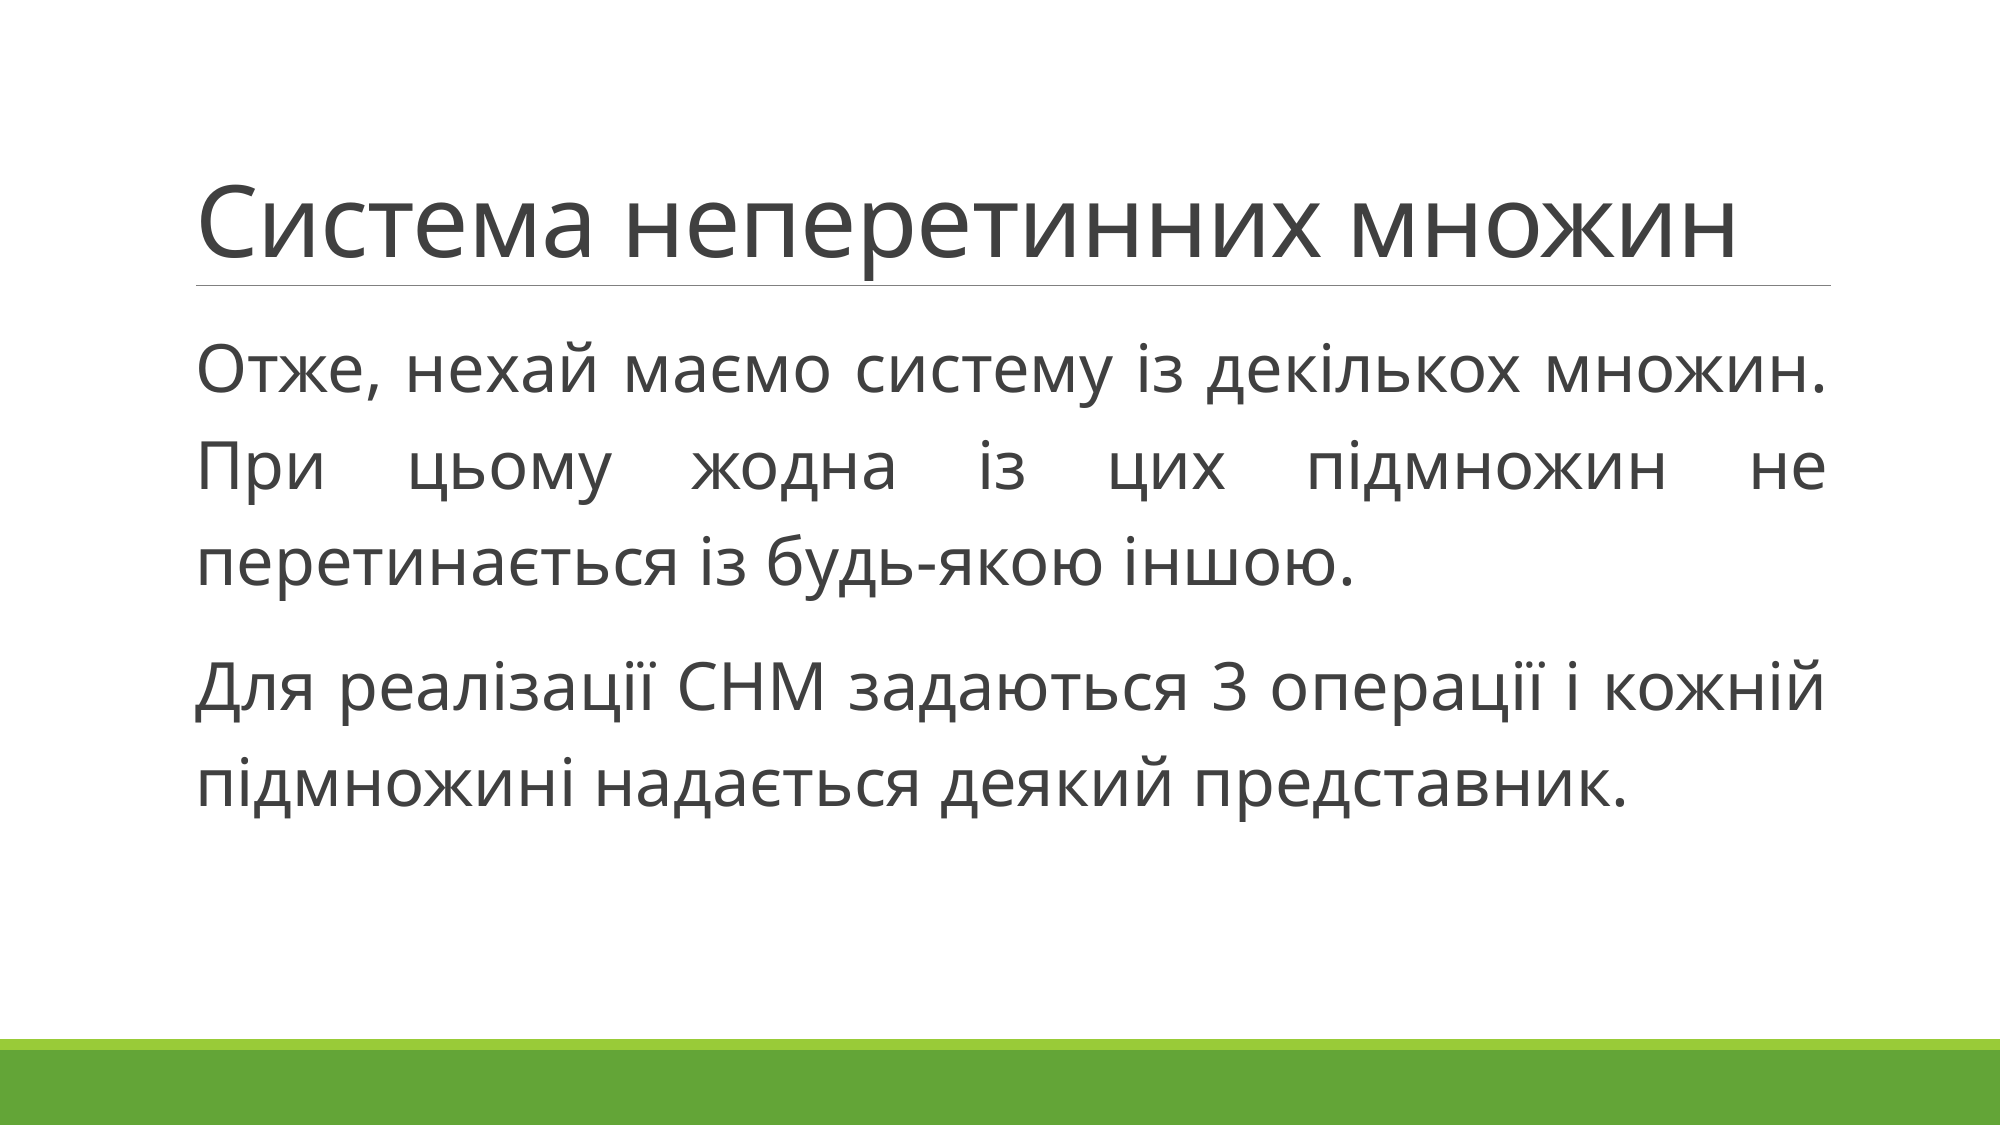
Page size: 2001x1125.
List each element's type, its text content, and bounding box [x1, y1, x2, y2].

title Система неперетинних множин [180, 47, 1830, 285]
list Отже, нехай маємо систему із декількох множин. При цьому жодна із цих підмножин не перетинається із будь-якою іншою. Для реалізації СНМ задаються 3 операції і кожній підмножині надається деякий представник. [180, 302, 1830, 963]
